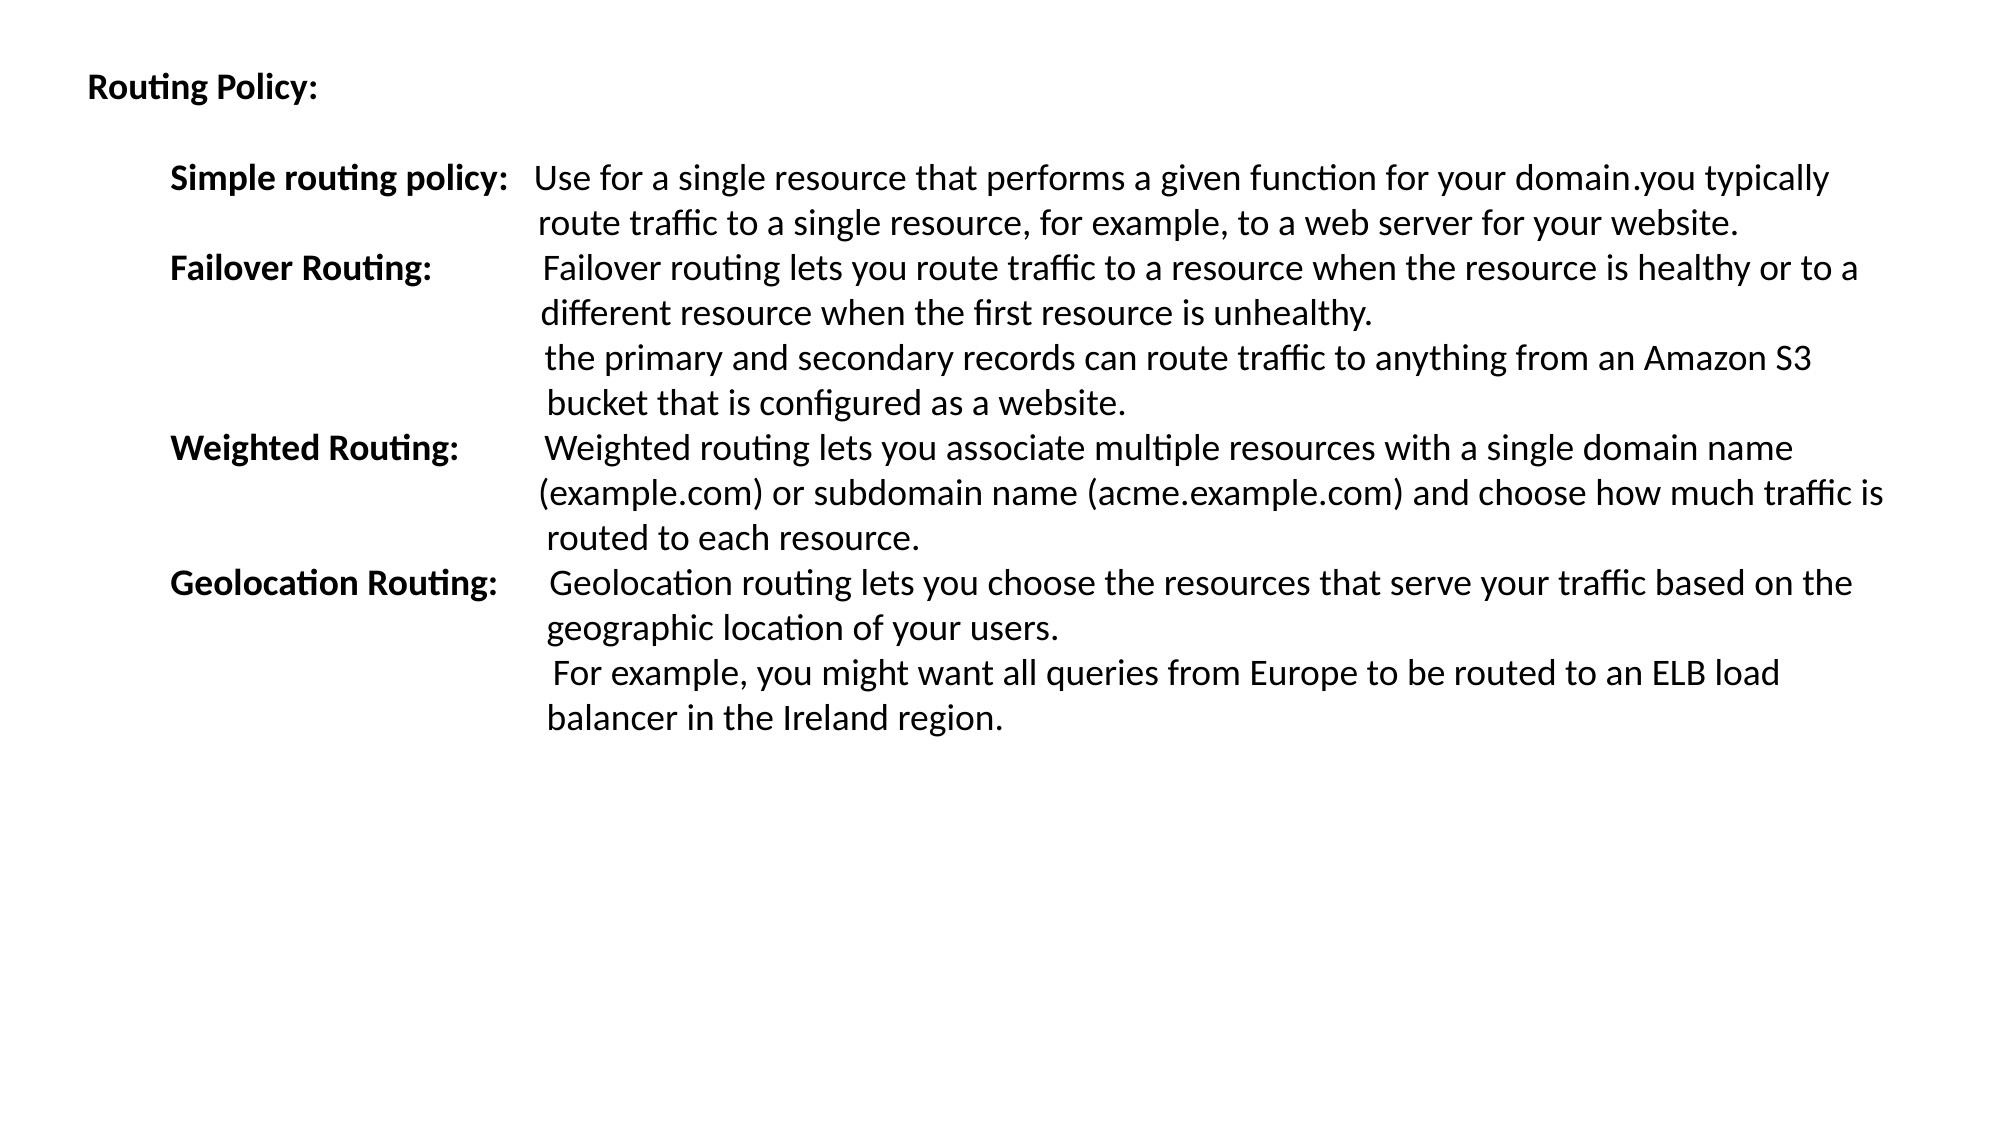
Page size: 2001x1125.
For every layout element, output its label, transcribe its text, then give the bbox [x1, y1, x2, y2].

text_box Simple routing policy: Use for a single resource that performs a given function for your domain.you typically route traffic to a single resource, for example, to a web server for your website. Failover Routing: Failover routing lets you route traffic to a resource when the resource is healthy or to a different resource when the first resource is unhealthy. the primary and secondary records can route traffic to anything from an Amazon S3 bucket that is configured as a website. Weighted Routing: Weighted routing lets you associate multiple resources with a single domain name (example.com) or subdomain name (acme.example.com) and choose how much traffic is routed to each resource. Geolocation Routing: Geolocation routing lets you choose the resources that serve your traffic based on the geographic location of your users. For example, you might want all queries from Europe to be routed to an ELB load balancer in the Ireland region. [155, 145, 1917, 746]
text_box Routing Policy: [72, 54, 446, 114]
